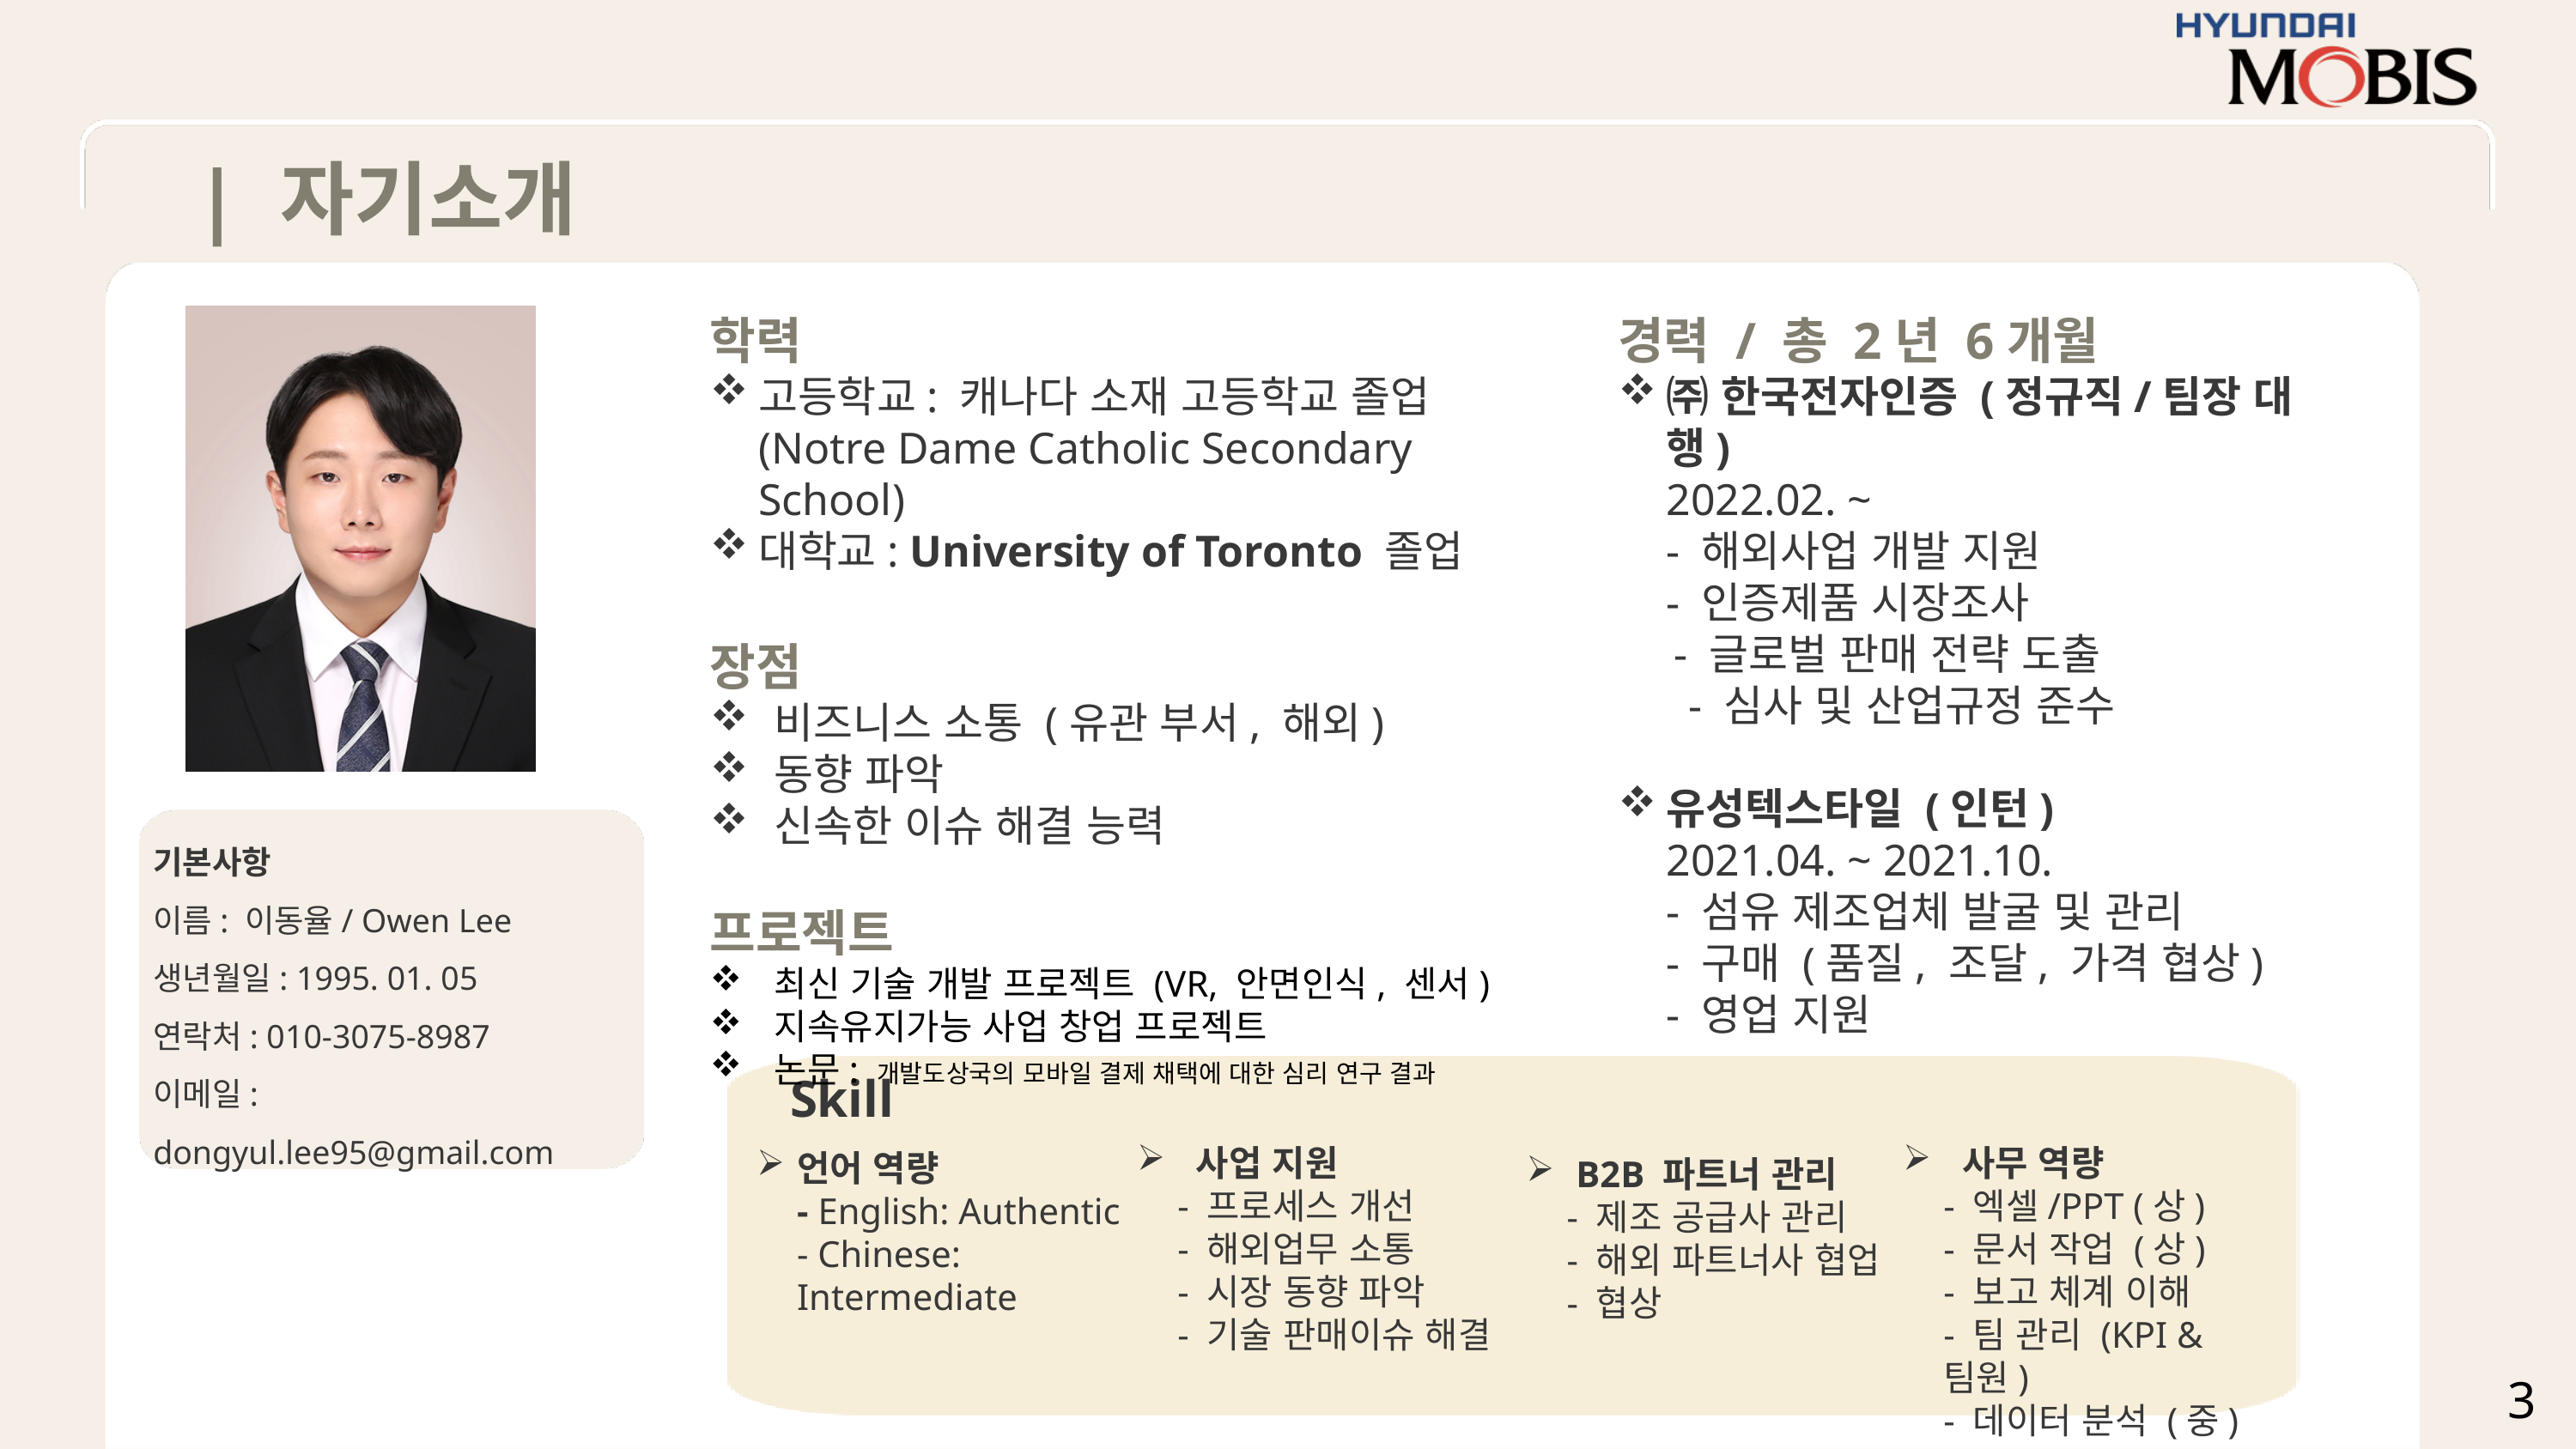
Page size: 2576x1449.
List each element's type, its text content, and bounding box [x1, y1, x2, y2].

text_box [727, 1055, 2300, 1416]
text_box 3 [2494, 1361, 2576, 1435]
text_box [80, 119, 2496, 209]
text_box | 자기소개 [183, 219, 698, 252]
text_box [2177, 9, 2496, 113]
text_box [138, 809, 645, 1170]
picture [105, 263, 2421, 1449]
